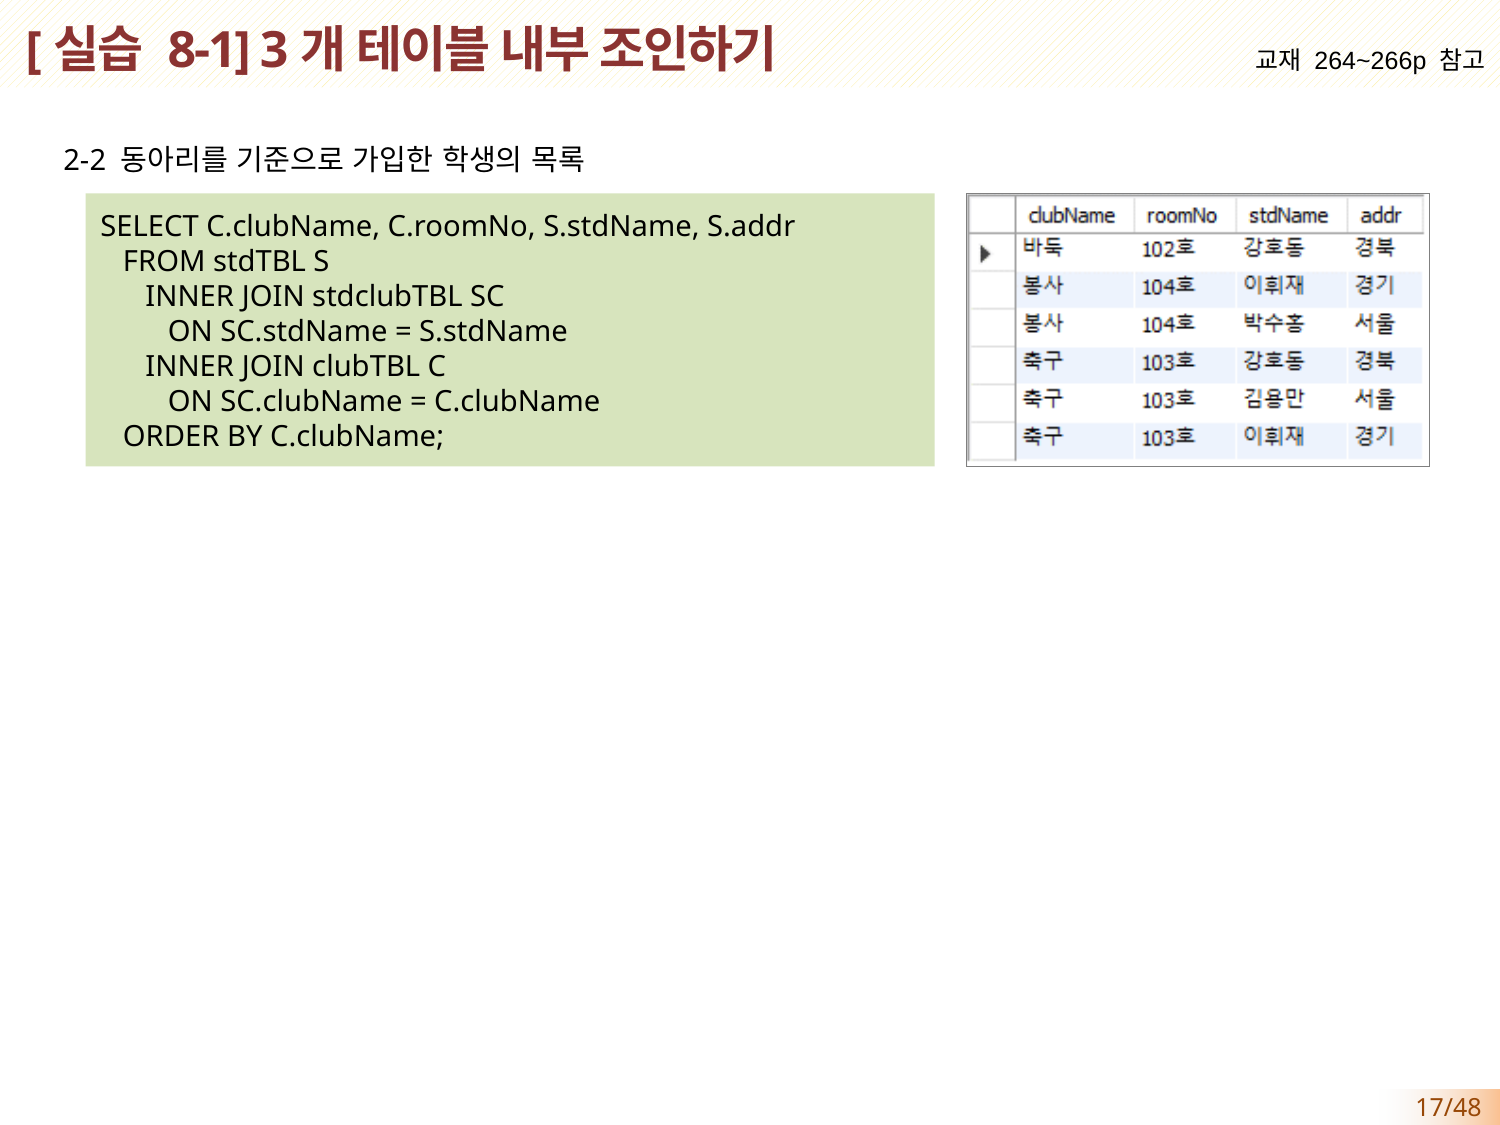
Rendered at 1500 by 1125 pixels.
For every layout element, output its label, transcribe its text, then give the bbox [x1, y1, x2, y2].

title [실습 8-1] 3개 테이블 내부 조인하기 [10, 8, 1288, 87]
text_box SELECT C.clubName, C.roomNo, S.stdName, S.addr FROM stdTBL S INNER JOIN stdclubTBL SC ON SC.stdName = S.stdName INNER JOIN clubTBL C ON SC.clubName = C.clubName ORDER BY C.clubName; [83, 191, 937, 469]
list 2-2 동아리를 기준으로 가입한 학생의 목록 [10, 126, 1481, 1057]
picture [966, 193, 1431, 467]
text_box 교재 264~266p 참고 [1240, 36, 1500, 82]
